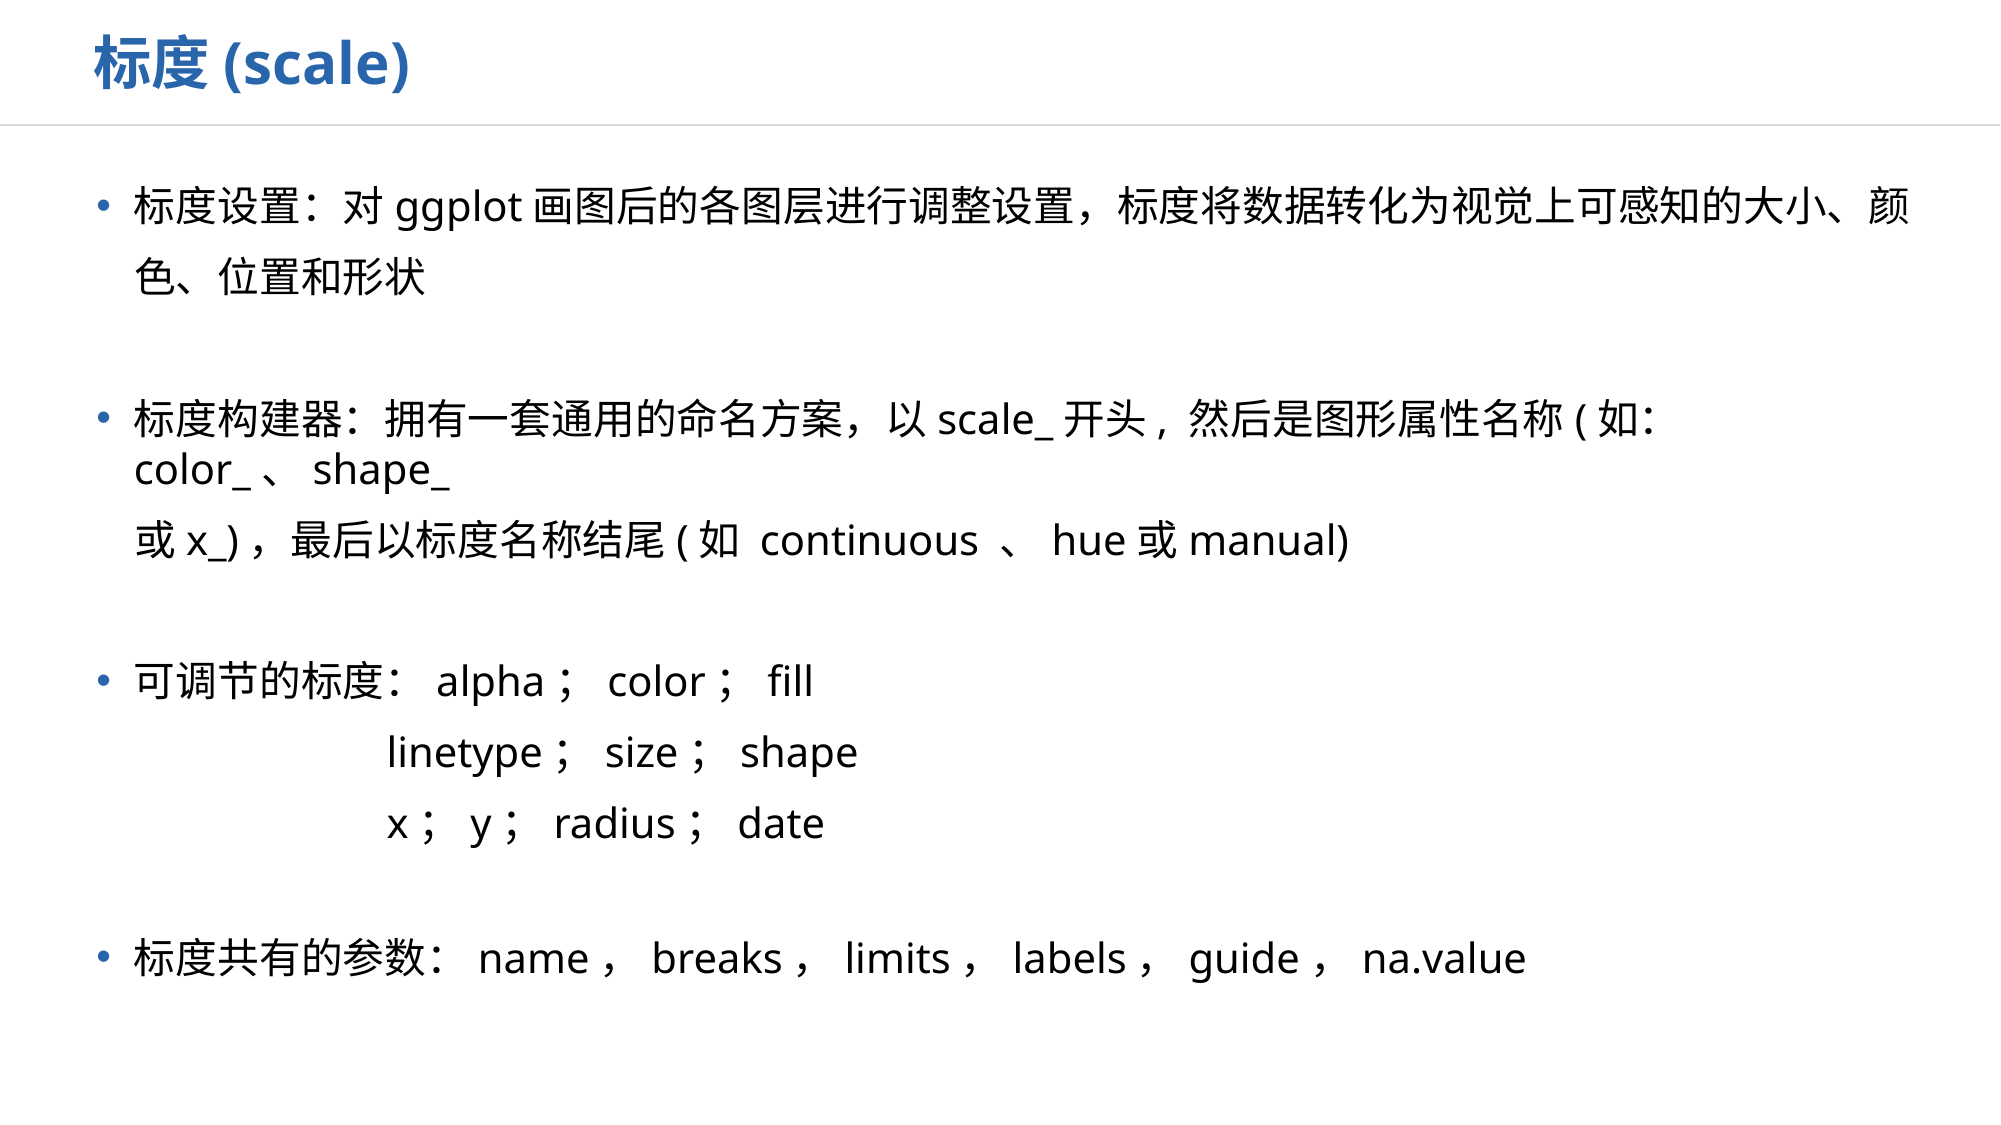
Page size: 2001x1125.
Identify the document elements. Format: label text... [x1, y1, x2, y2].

text_box 标度设置：对ggplot画图后的各图层进行调整设置，标度将数据转化为视觉上可感知的大小、颜 色、位置和形状 标度构建器：拥有一套通用的命名方案，以scale_开头, 然后是图形属性名称(如：color_、shape_ 或x_)，最后以标度名称结尾(如 continuous 、hue或manual) 可调节的标度：alpha；color；fill linetype；size；shape x；y；radius；date 标度共有的参数：name，breaks，limits，labels，guide，na.value [81, 172, 1934, 976]
text_box 标度(scale) [78, 19, 878, 106]
